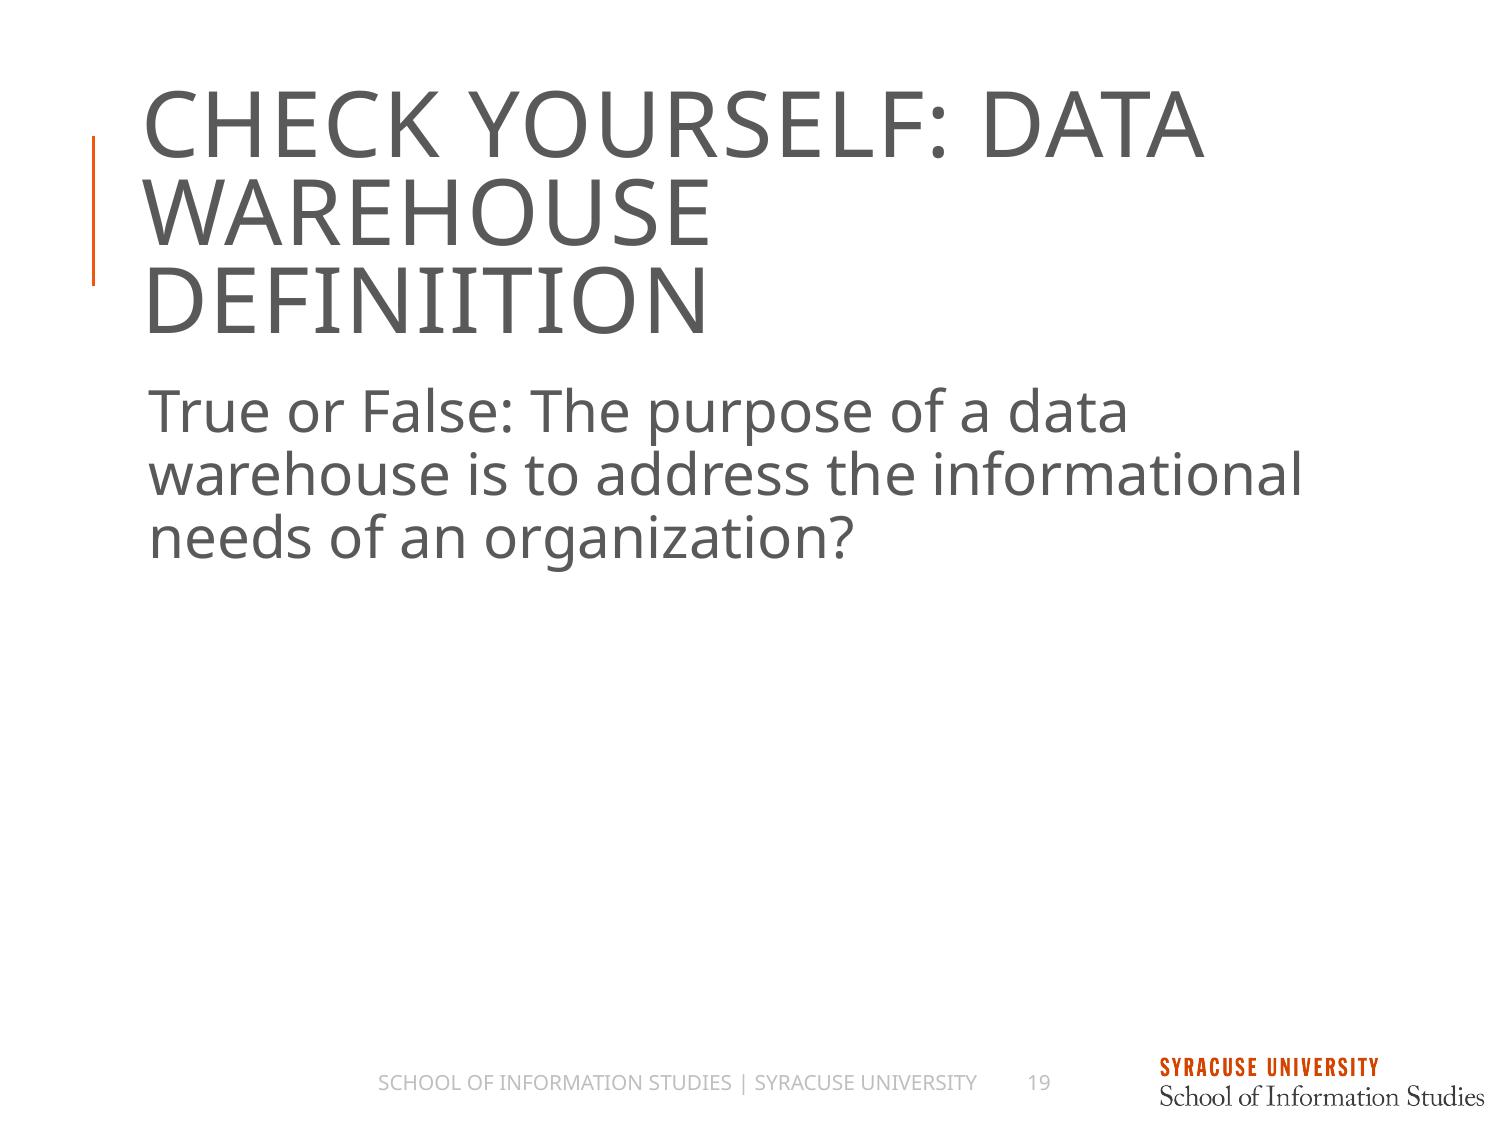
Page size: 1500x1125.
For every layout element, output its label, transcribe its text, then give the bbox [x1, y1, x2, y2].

title Check Yourself: Data Warehouse Definiition [126, 96, 1322, 342]
slide_number 19 [1012, 1061, 1149, 1107]
list True or False: The purpose of a data warehouse is to address the informational needs of an organization? [126, 375, 1322, 1035]
picture [1141, 1038, 1500, 1125]
footer School of Information Studies | Syracuse University [283, 1061, 993, 1106]
